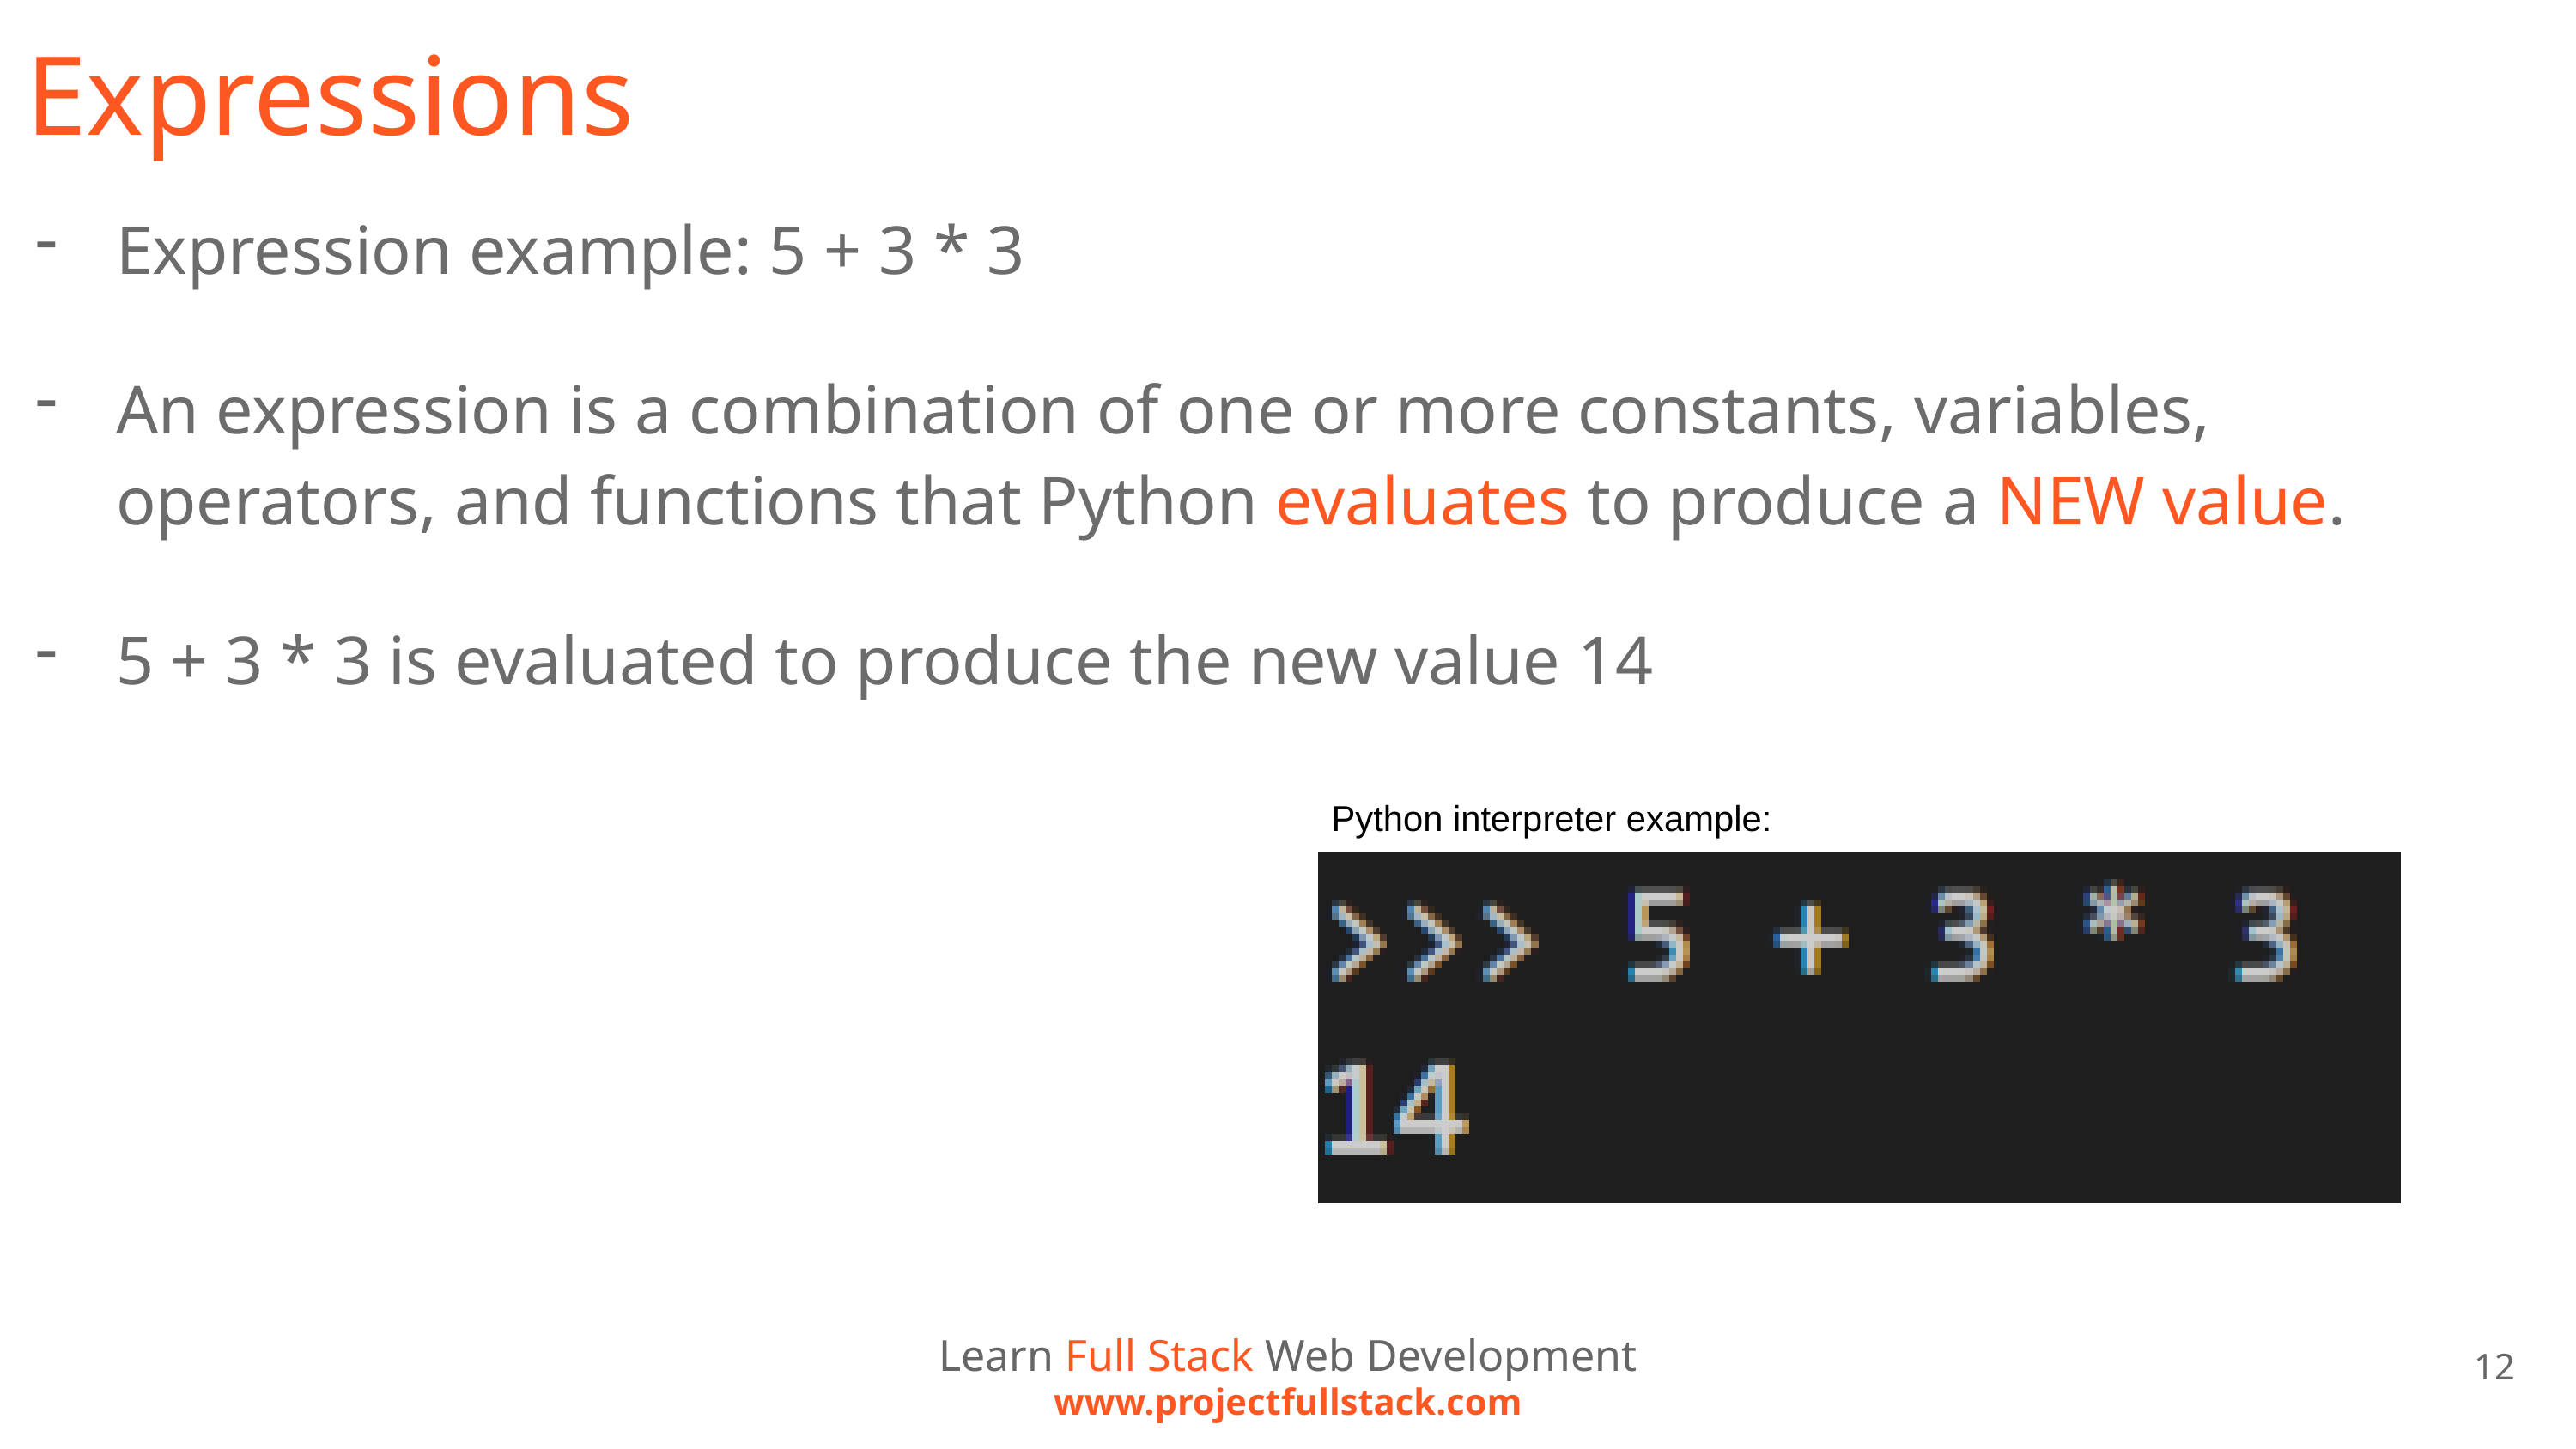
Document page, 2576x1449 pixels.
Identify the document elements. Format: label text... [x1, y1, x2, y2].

title Expressions [0, 0, 2401, 161]
subtitle Learn Full Stack Web Development www.projectfullstack.com [0, 1304, 2576, 1449]
picture [1318, 852, 2401, 1203]
list Expression example: 5 + 3 * 3 An expression is a combination of one or more constants, variables, operators, and functions that Python evaluates to produce a NEW value. 5 + 3 * 3 is evaluated to produce the new value 14 [9, 170, 2511, 1195]
text_box Python interpreter example: [1318, 789, 1924, 846]
